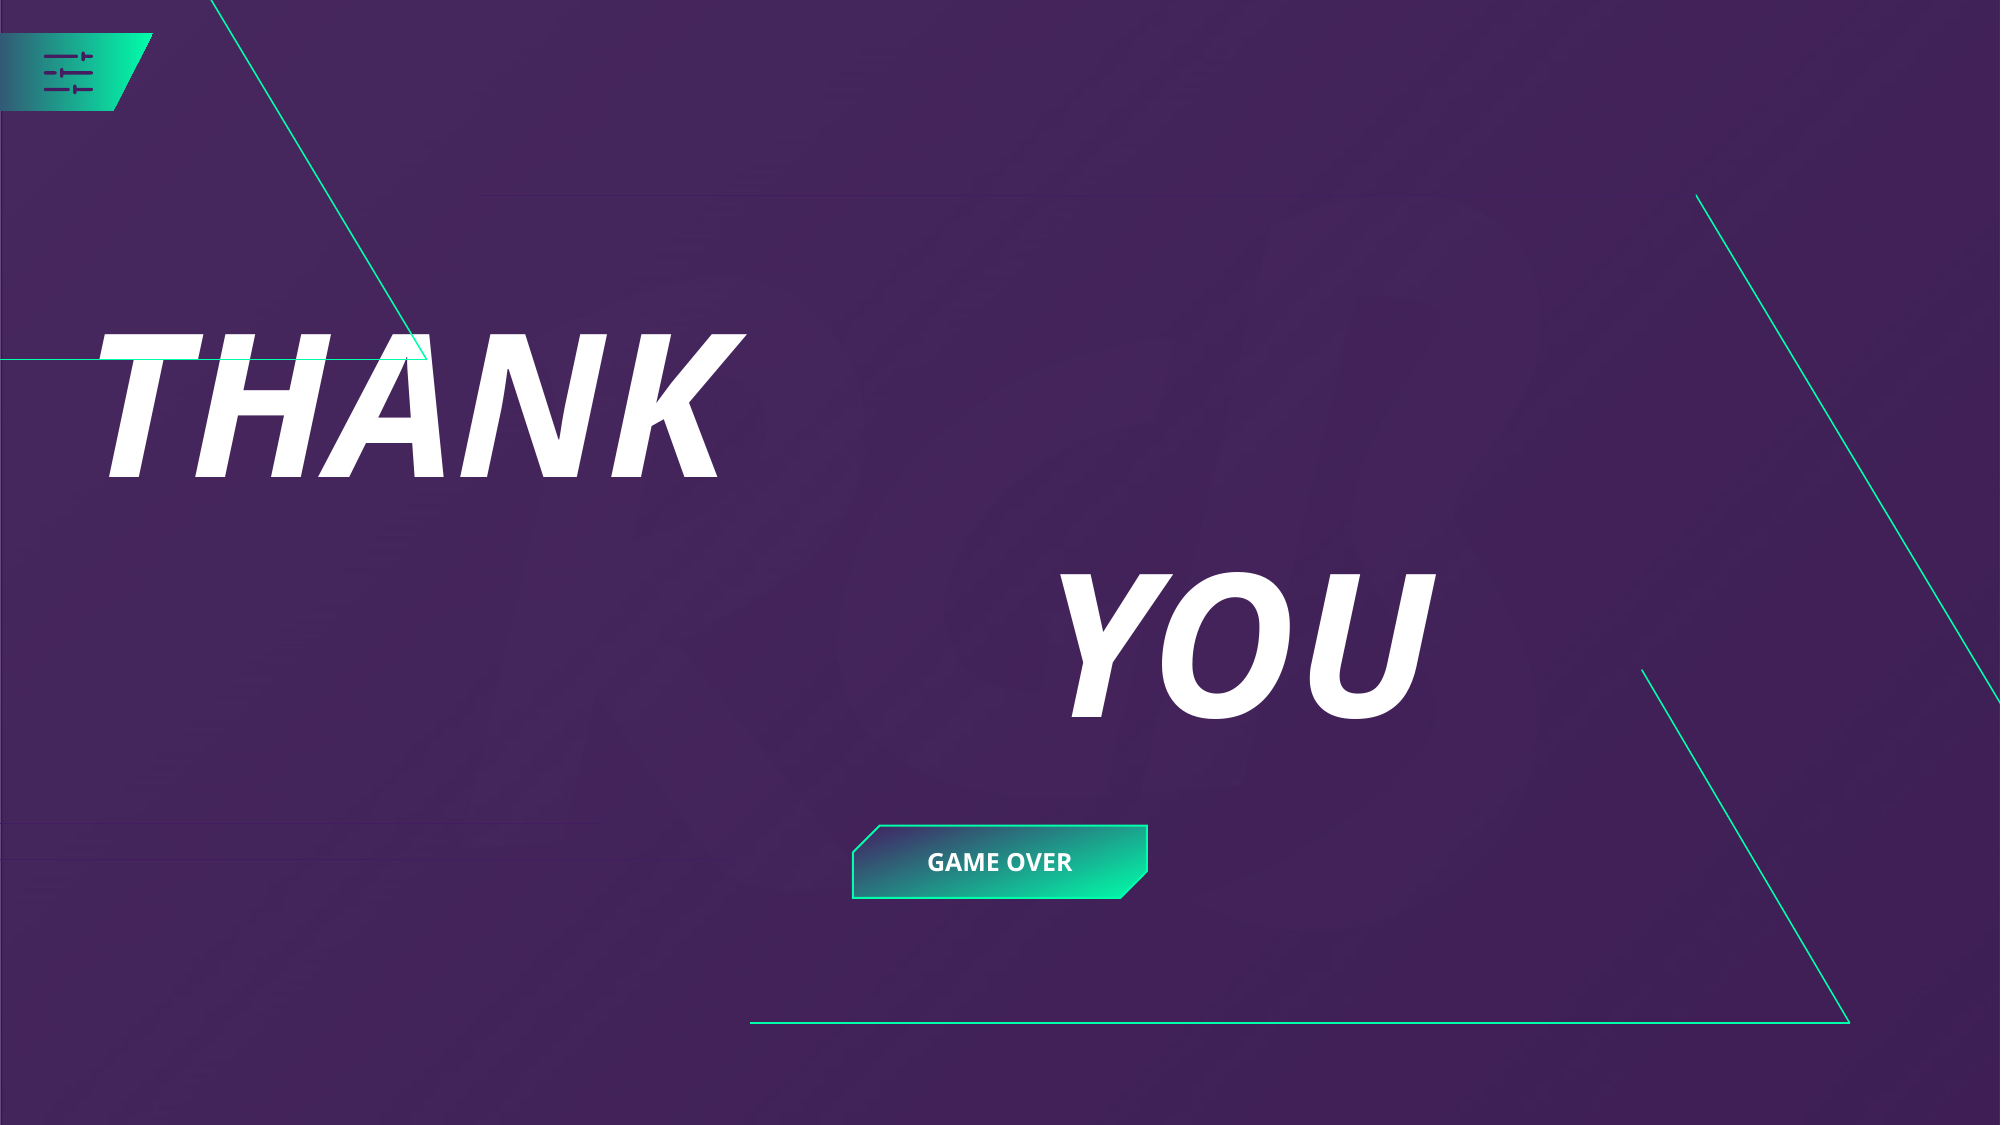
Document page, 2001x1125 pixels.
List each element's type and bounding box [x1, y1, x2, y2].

text_box [1695, 194, 2000, 735]
text_box [1641, 669, 1850, 1022]
picture [0, 0, 103, 359]
picture [0, 0, 2000, 1125]
text_box [103, 0, 427, 359]
